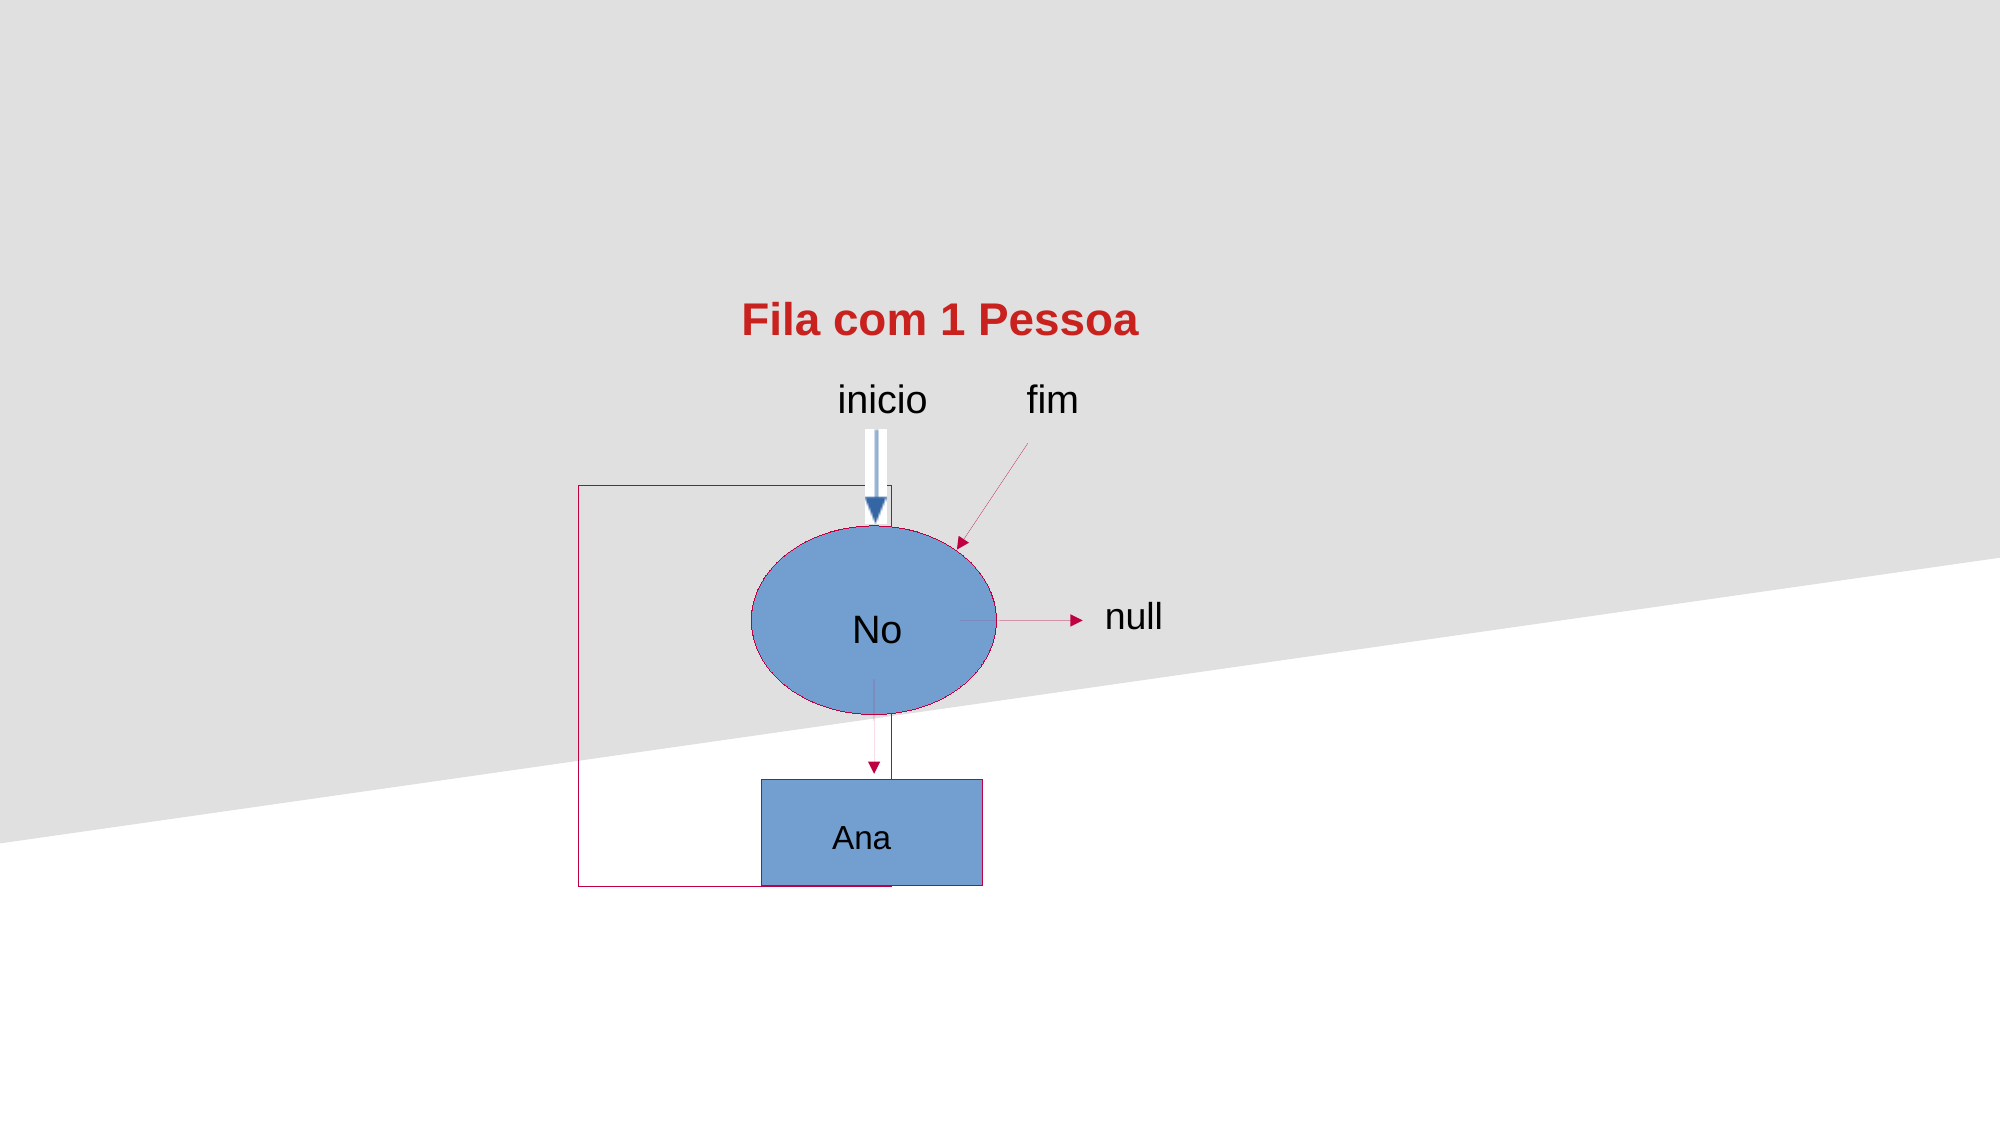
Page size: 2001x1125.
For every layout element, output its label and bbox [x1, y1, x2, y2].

text_box [578, 282, 1253, 887]
